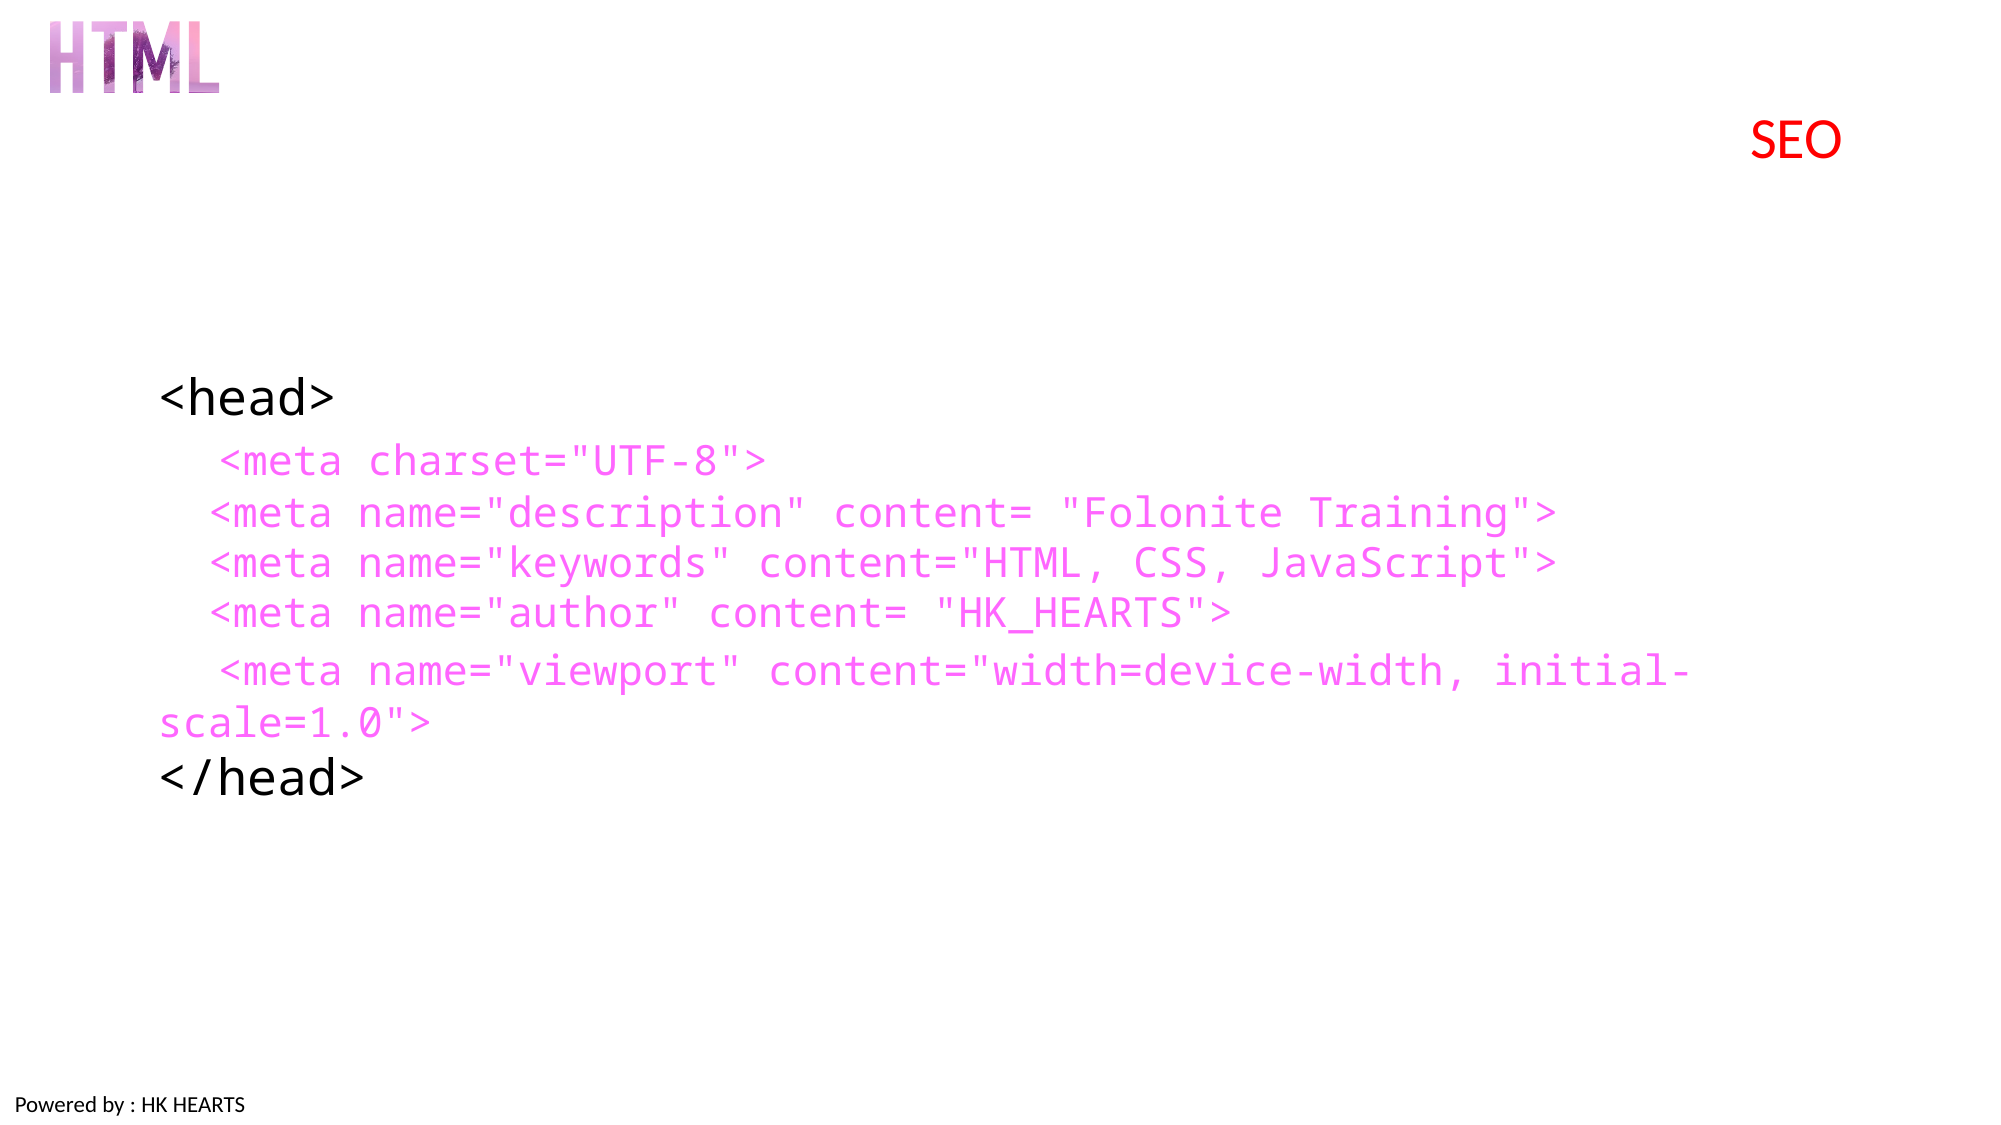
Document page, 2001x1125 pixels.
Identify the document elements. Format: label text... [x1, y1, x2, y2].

text_box <head> <meta charset="UTF-8"> <meta name="description" content= "Folonite Training"> <meta name="keywords" content="HTML, CSS, JavaScript"> <meta name="author" content= "HK_HEARTS"> <meta name="viewport" content="width=device-width, initial-scale=1.0"> </head> [142, 357, 1858, 813]
picture [49, 21, 220, 93]
text_box SEO [1711, 92, 1882, 178]
text_box Powered by : HK HEARTS [0, 1082, 439, 1125]
